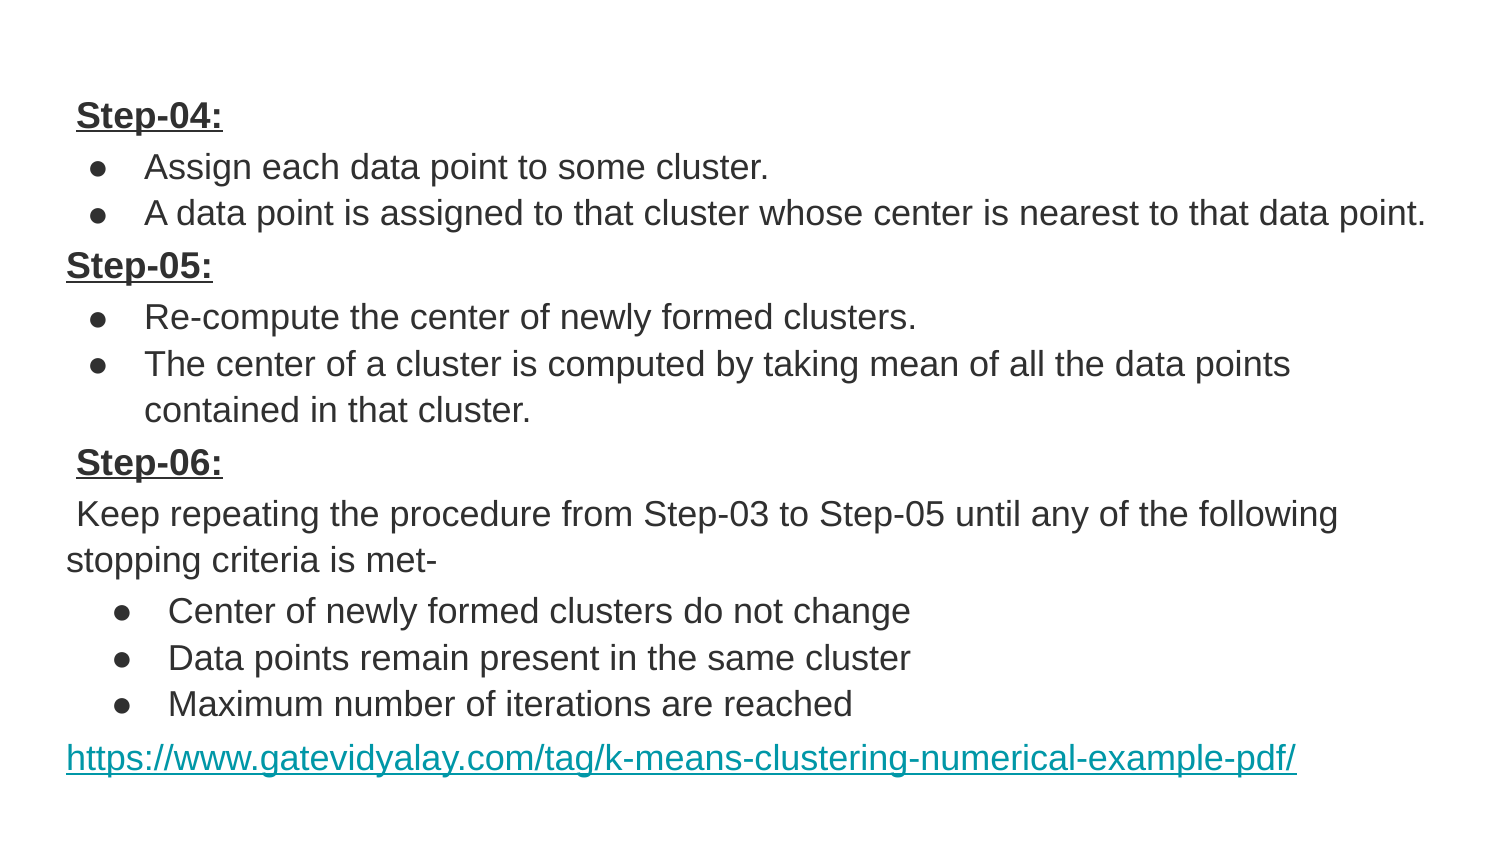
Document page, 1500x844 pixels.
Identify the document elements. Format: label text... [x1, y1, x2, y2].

list Step-04: Assign each data point to some cluster. A data point is assigned to that cluster whose center is nearest to that data point. Step-05: Re-compute the center of newly formed clusters. The center of a cluster is computed by taking mean of all the data points contained in that cluster. Step-06: Keep repeating the procedure from Step-03 to Step-05 until any of the following stopping criteria is met- Center of newly formed clusters do not change Data points remain present in the same cluster Maximum number of iterations are reached https://www.gatevidyalay.com/tag/k-means-clustering-numerical-example-pdf/ [51, 73, 1449, 821]
